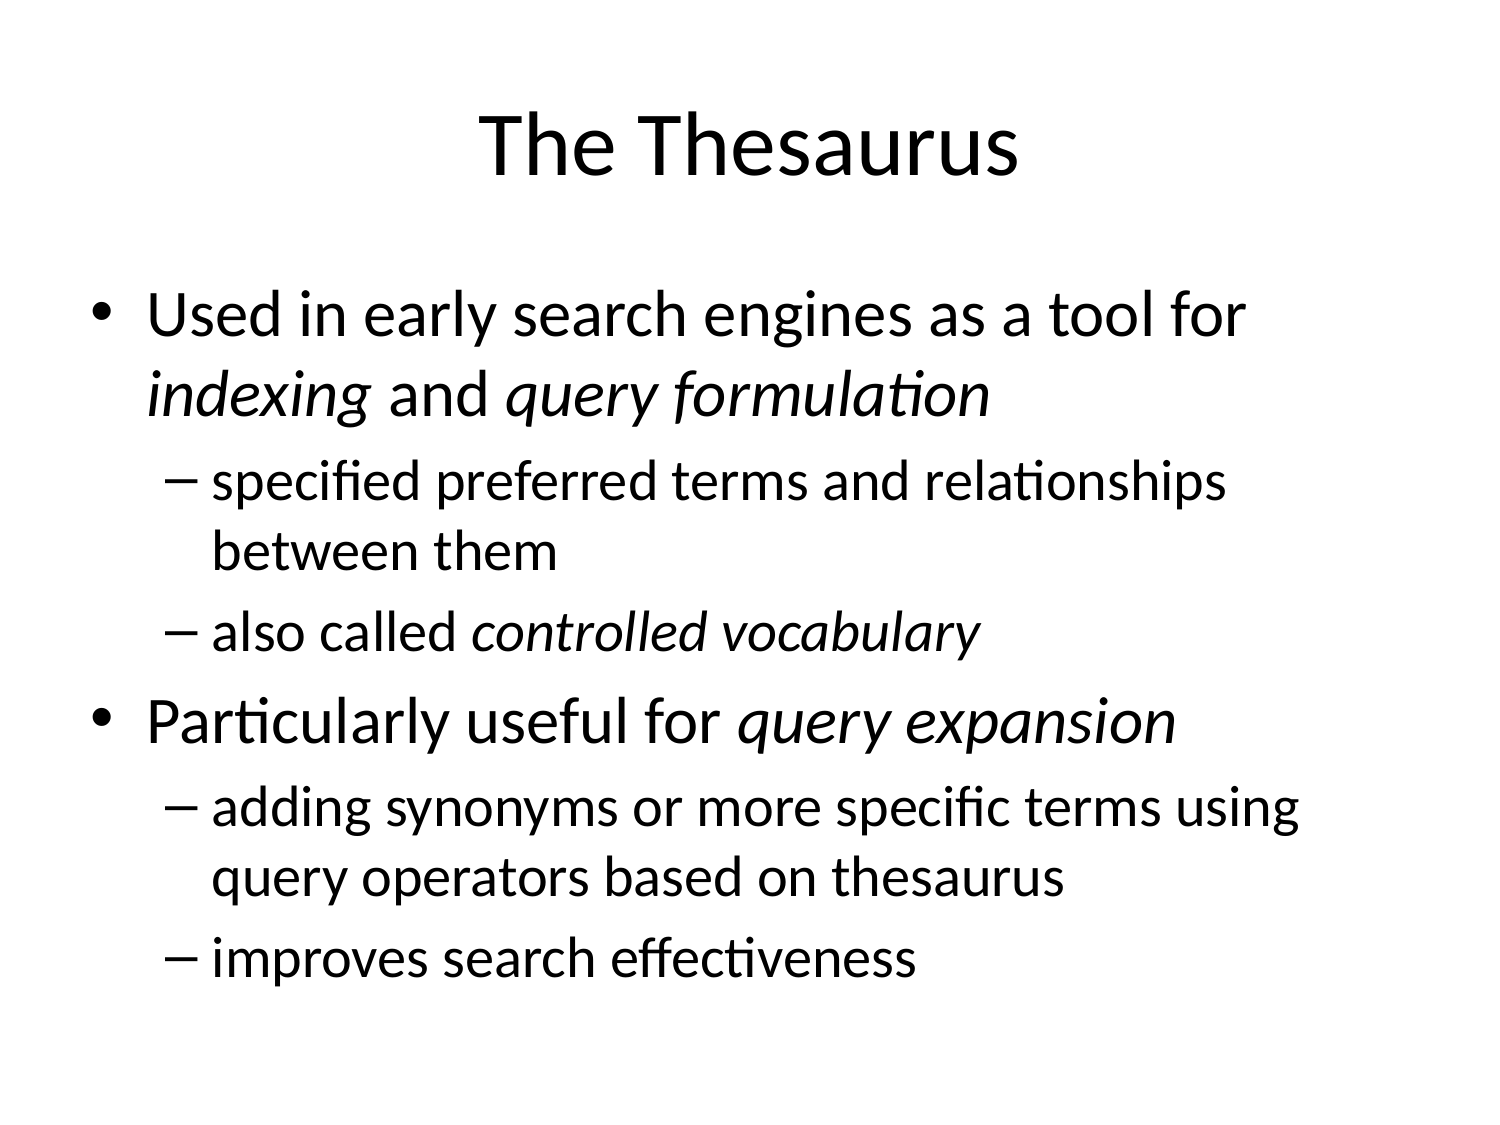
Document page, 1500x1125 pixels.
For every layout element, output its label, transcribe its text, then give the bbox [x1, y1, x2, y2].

list Used in early search engines as a tool for indexing and query formulation specified preferred terms and relationships between them also called controlled vocabulary Particularly useful for query expansion adding synonyms or more specific terms using query operators based on thesaurus improves search effectiveness [75, 262, 1425, 1005]
title The Thesaurus [75, 45, 1425, 233]
